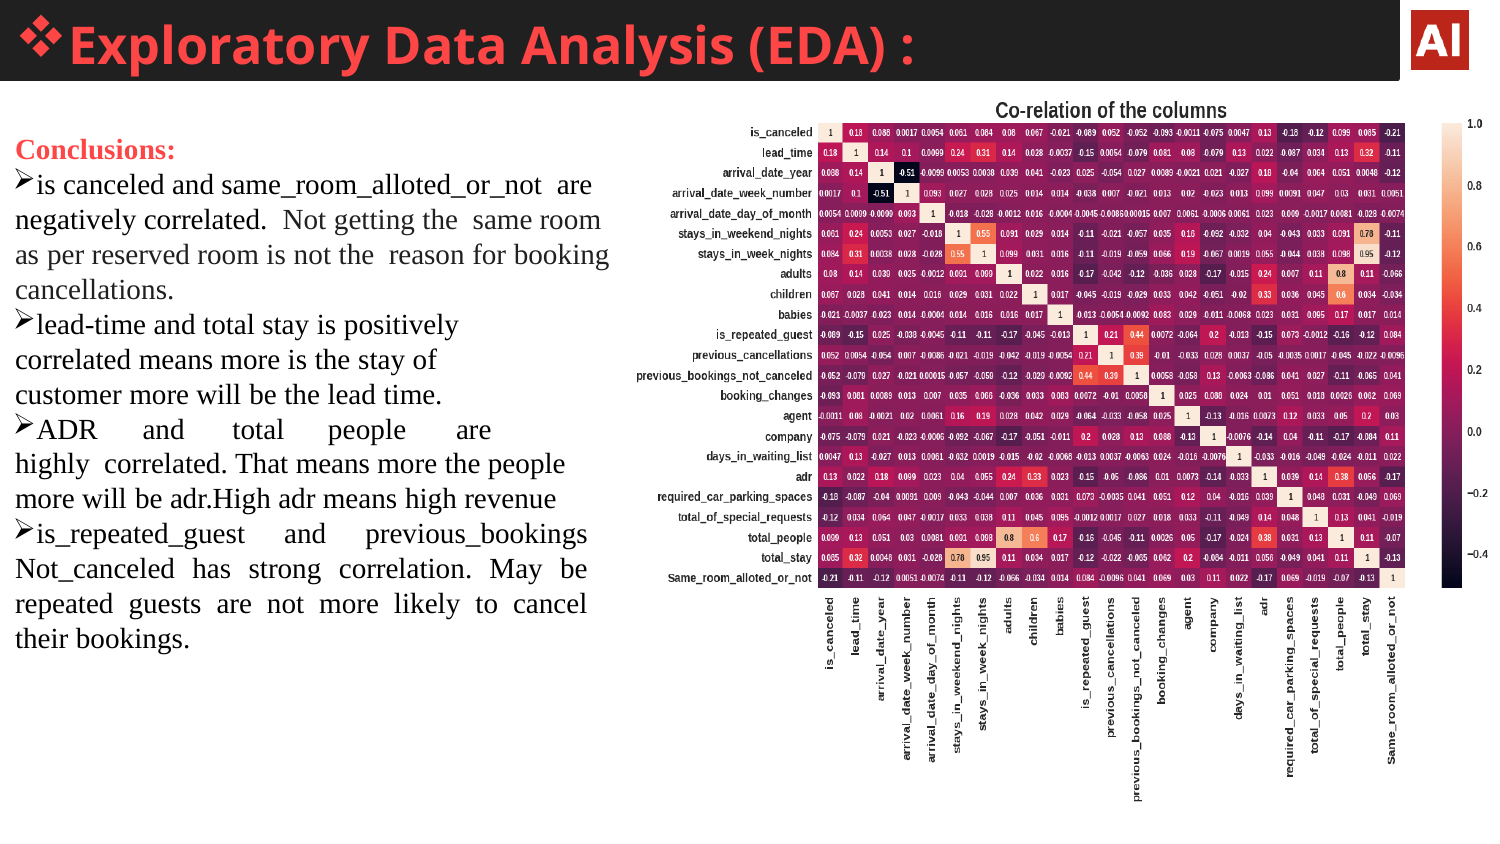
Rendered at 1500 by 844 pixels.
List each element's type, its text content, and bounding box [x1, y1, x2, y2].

picture [1411, 10, 1469, 70]
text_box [0, 0, 1401, 83]
text_box Conclusions: is canceled and same_room_alloted_or_not are negatively correlated. Not getting the same room as per reserved room is not the reason for booking cancellations. lead-time and total stay is positively correlated means more is the stay of customer more will be the lead time. ADR and total people are highly correlated. That means more the people more will be adr.High adr means high revenue is_repeated_guest and previous_bookings Not_canceled has strong correlation. May be repeated guests are not more likely to cancel their bookings. [12, 127, 615, 655]
picture [636, 101, 1488, 802]
